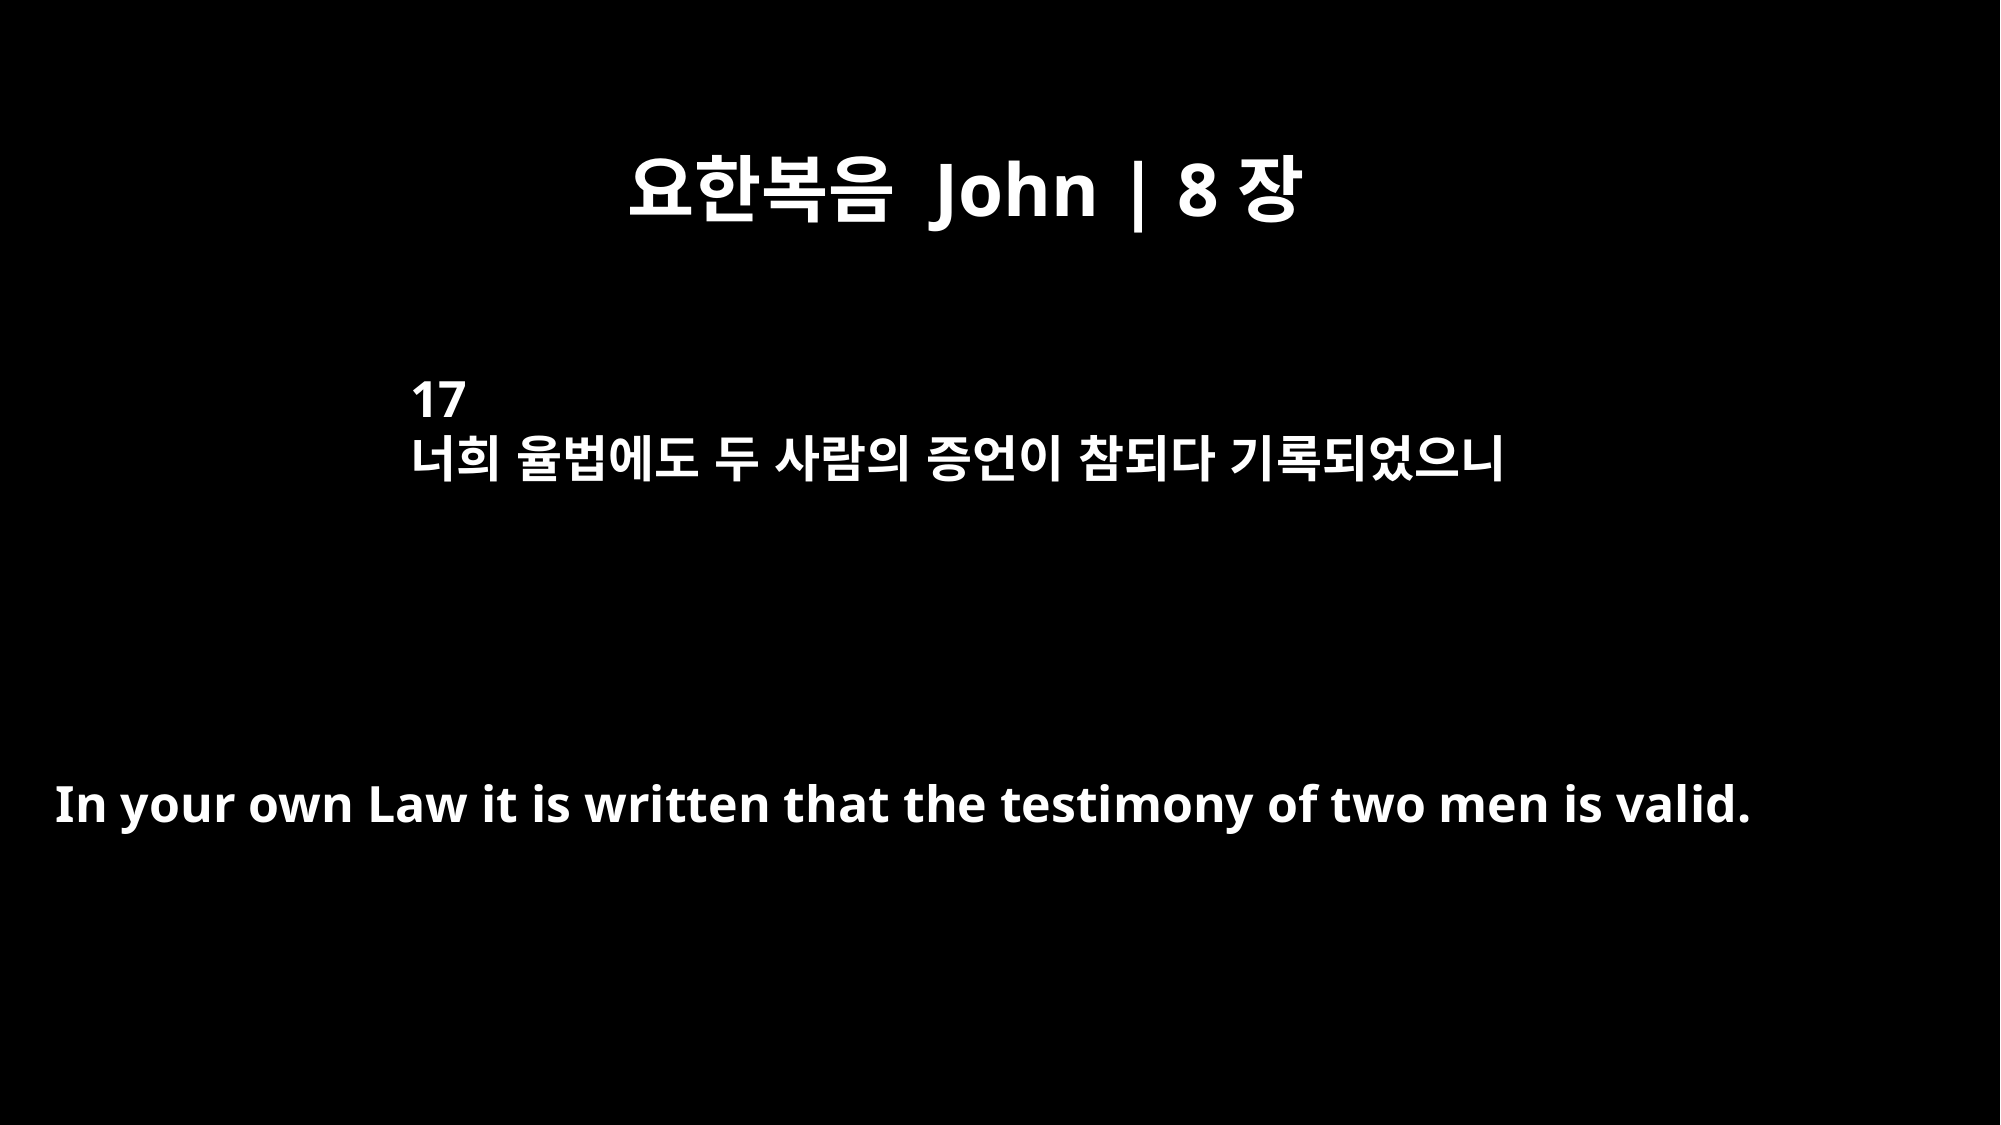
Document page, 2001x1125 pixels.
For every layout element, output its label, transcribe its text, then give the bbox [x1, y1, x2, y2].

text_box In your own Law it is written that the testimony of two men is valid. [40, 764, 1767, 840]
text_box 요한복음 John | 8장 [612, 136, 1320, 239]
text_box 17 너희 율법에도 두 사람의 증언이 참되다 기록되었으니 [395, 359, 1522, 495]
